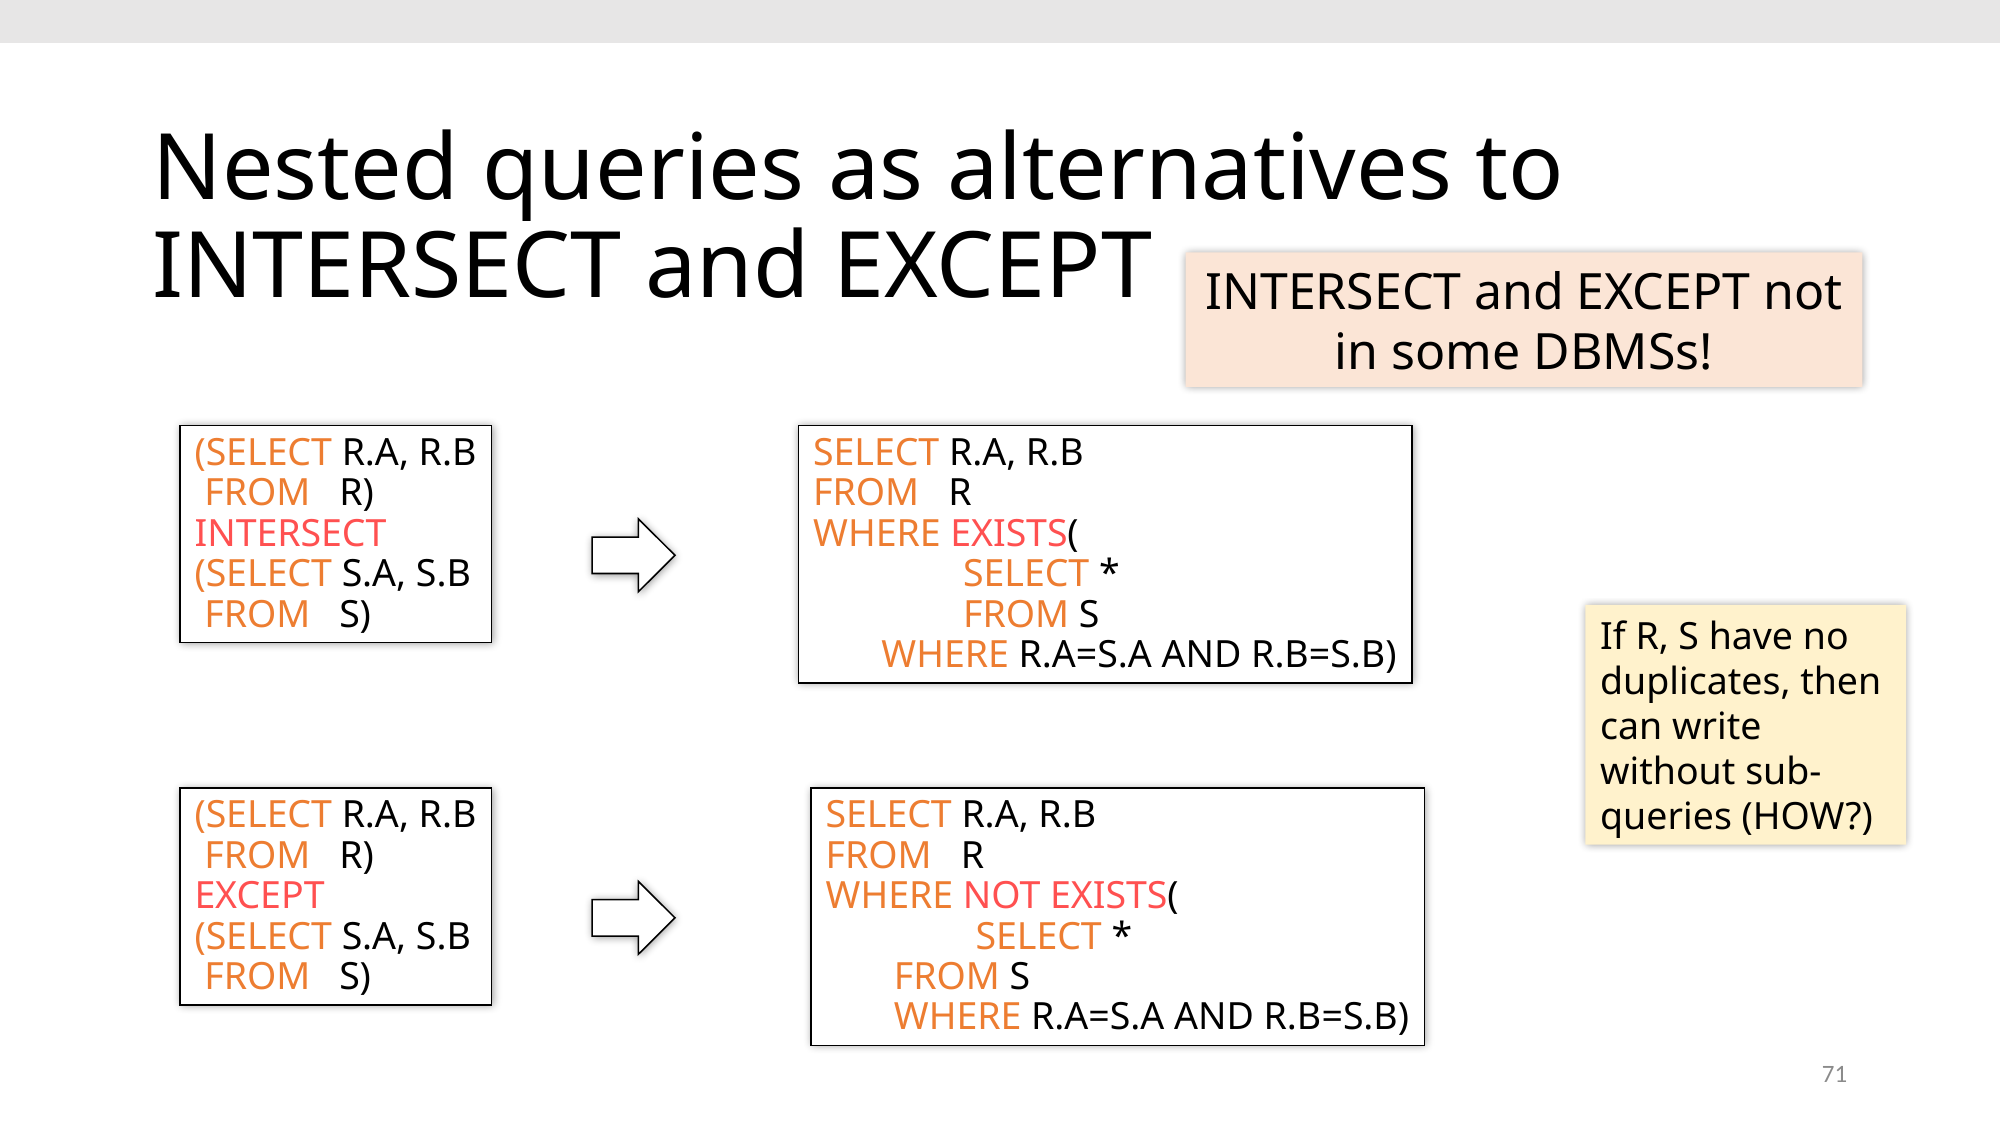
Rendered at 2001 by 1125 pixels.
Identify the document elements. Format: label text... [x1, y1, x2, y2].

text_box (SELECT R.A, R.B FROM R) INTERSECT (SELECT S.A, S.B FROM S) [179, 425, 492, 643]
text_box SELECT R.A, R.B FROM R WHERE NOT EXISTS( SELECT * FROM S WHERE R.A=S.A AND R.B=S.B) [810, 788, 1425, 1046]
text_box SELECT R.A, R.B FROM R WHERE EXISTS( SELECT * FROM S WHERE R.A=S.A AND R.B=S.B) [798, 425, 1412, 683]
text_box INTERSECT and EXCEPT not in some DBMSs! [1185, 252, 1863, 387]
text_box [592, 881, 676, 955]
text_box [0, 0, 2000, 44]
title Nested queries as alternatives to INTERSECT and EXCEPT [137, 110, 1863, 328]
slide_number 71 [1412, 1042, 1863, 1103]
text_box [592, 518, 676, 592]
text_box If R, S have no duplicates, then can write without sub-queries (HOW?) [1585, 604, 1907, 845]
text_box (SELECT R.A, R.B FROM R) EXCEPT (SELECT S.A, S.B FROM S) [179, 788, 492, 1006]
